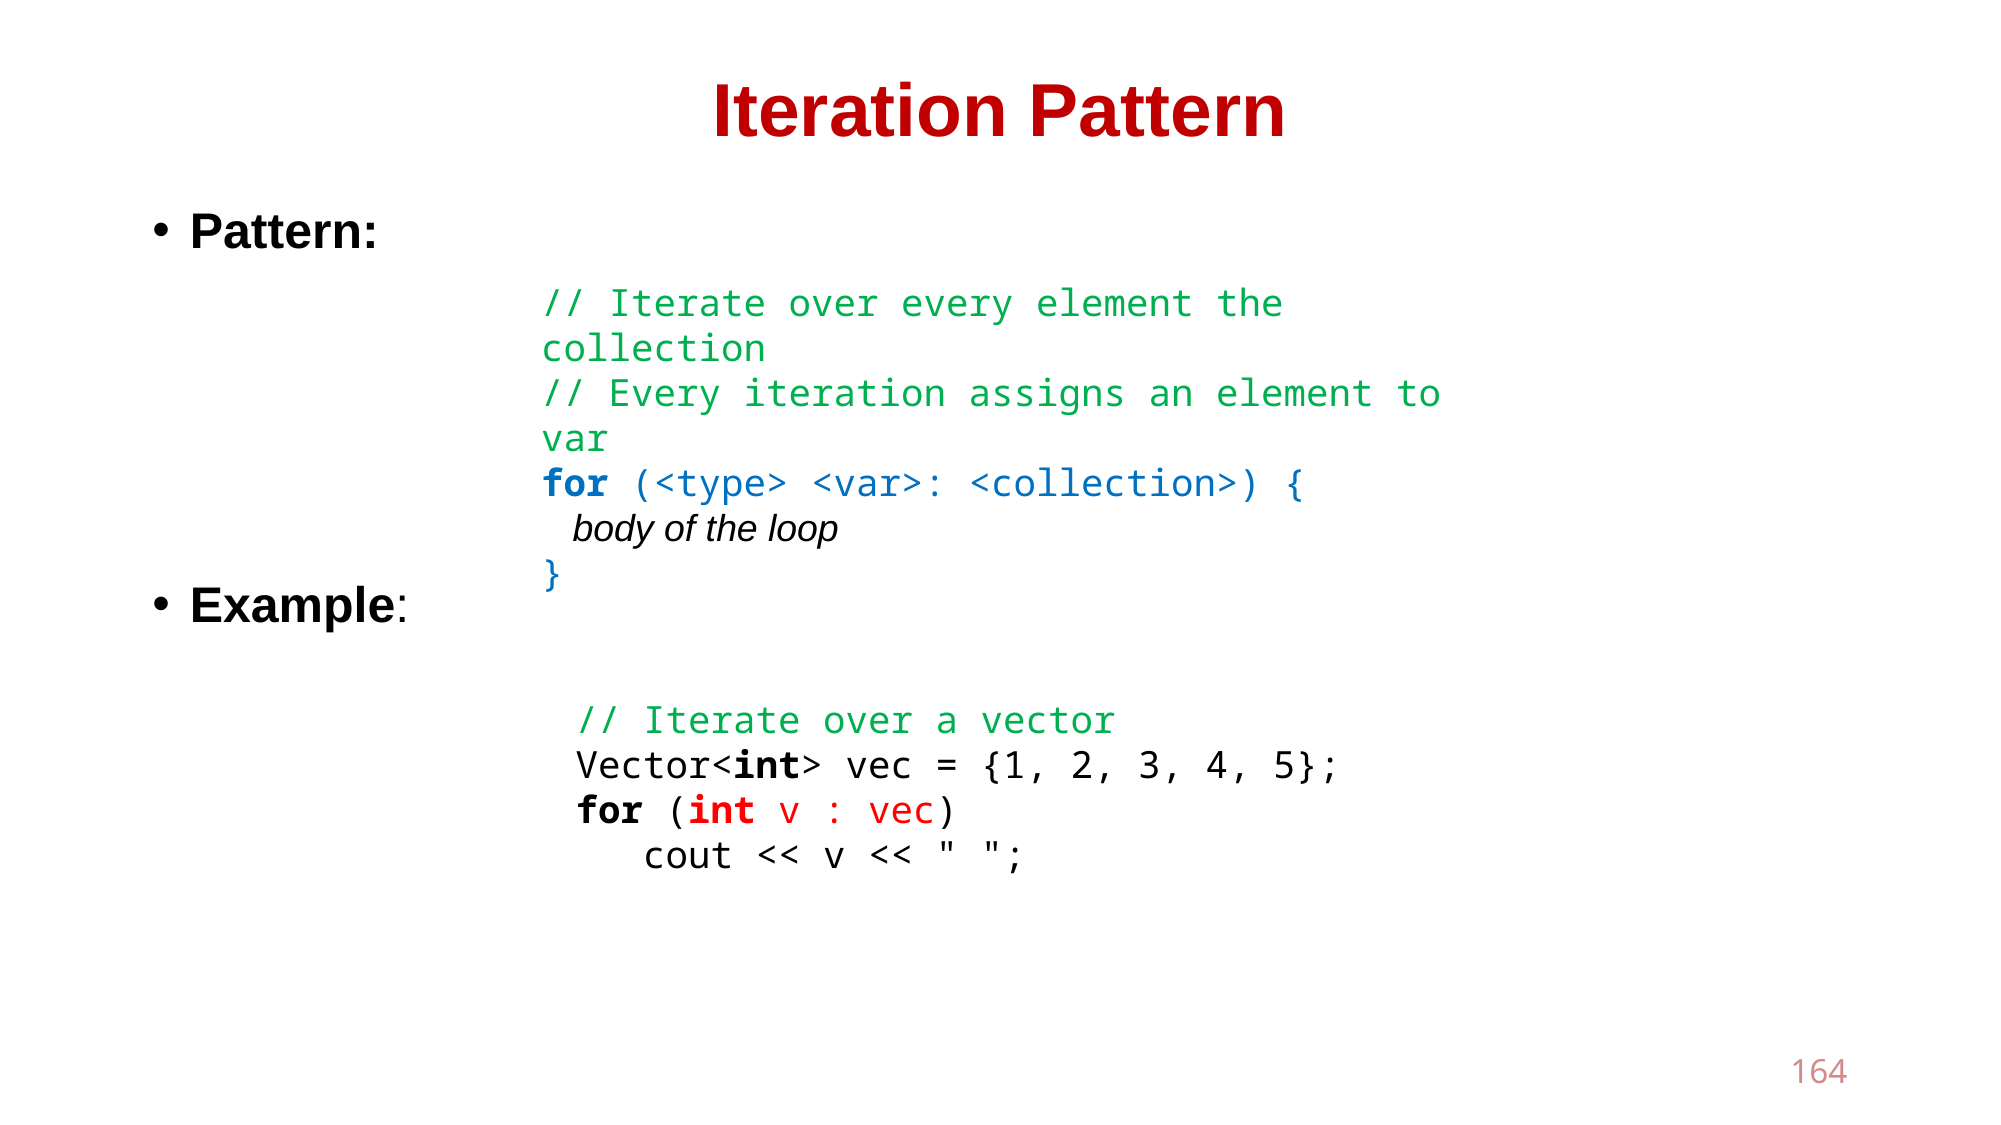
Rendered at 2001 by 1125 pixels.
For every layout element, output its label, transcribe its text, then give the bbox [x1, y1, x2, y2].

title Iteration Pattern [137, 59, 1863, 166]
list Pattern: Example: [137, 197, 1863, 1025]
slide_number 164 [1412, 1042, 1863, 1103]
text_box // Iterate over every element the collection // Every iteration assigns an element to var for (<type> <var>: <collection>) { body of the loop } [526, 271, 1527, 602]
text_box // Iterate over a vector Vector<int> vec = {1, 2, 3, 4, 5}; for (int v : vec) cout << v << " "; [560, 688, 1561, 884]
